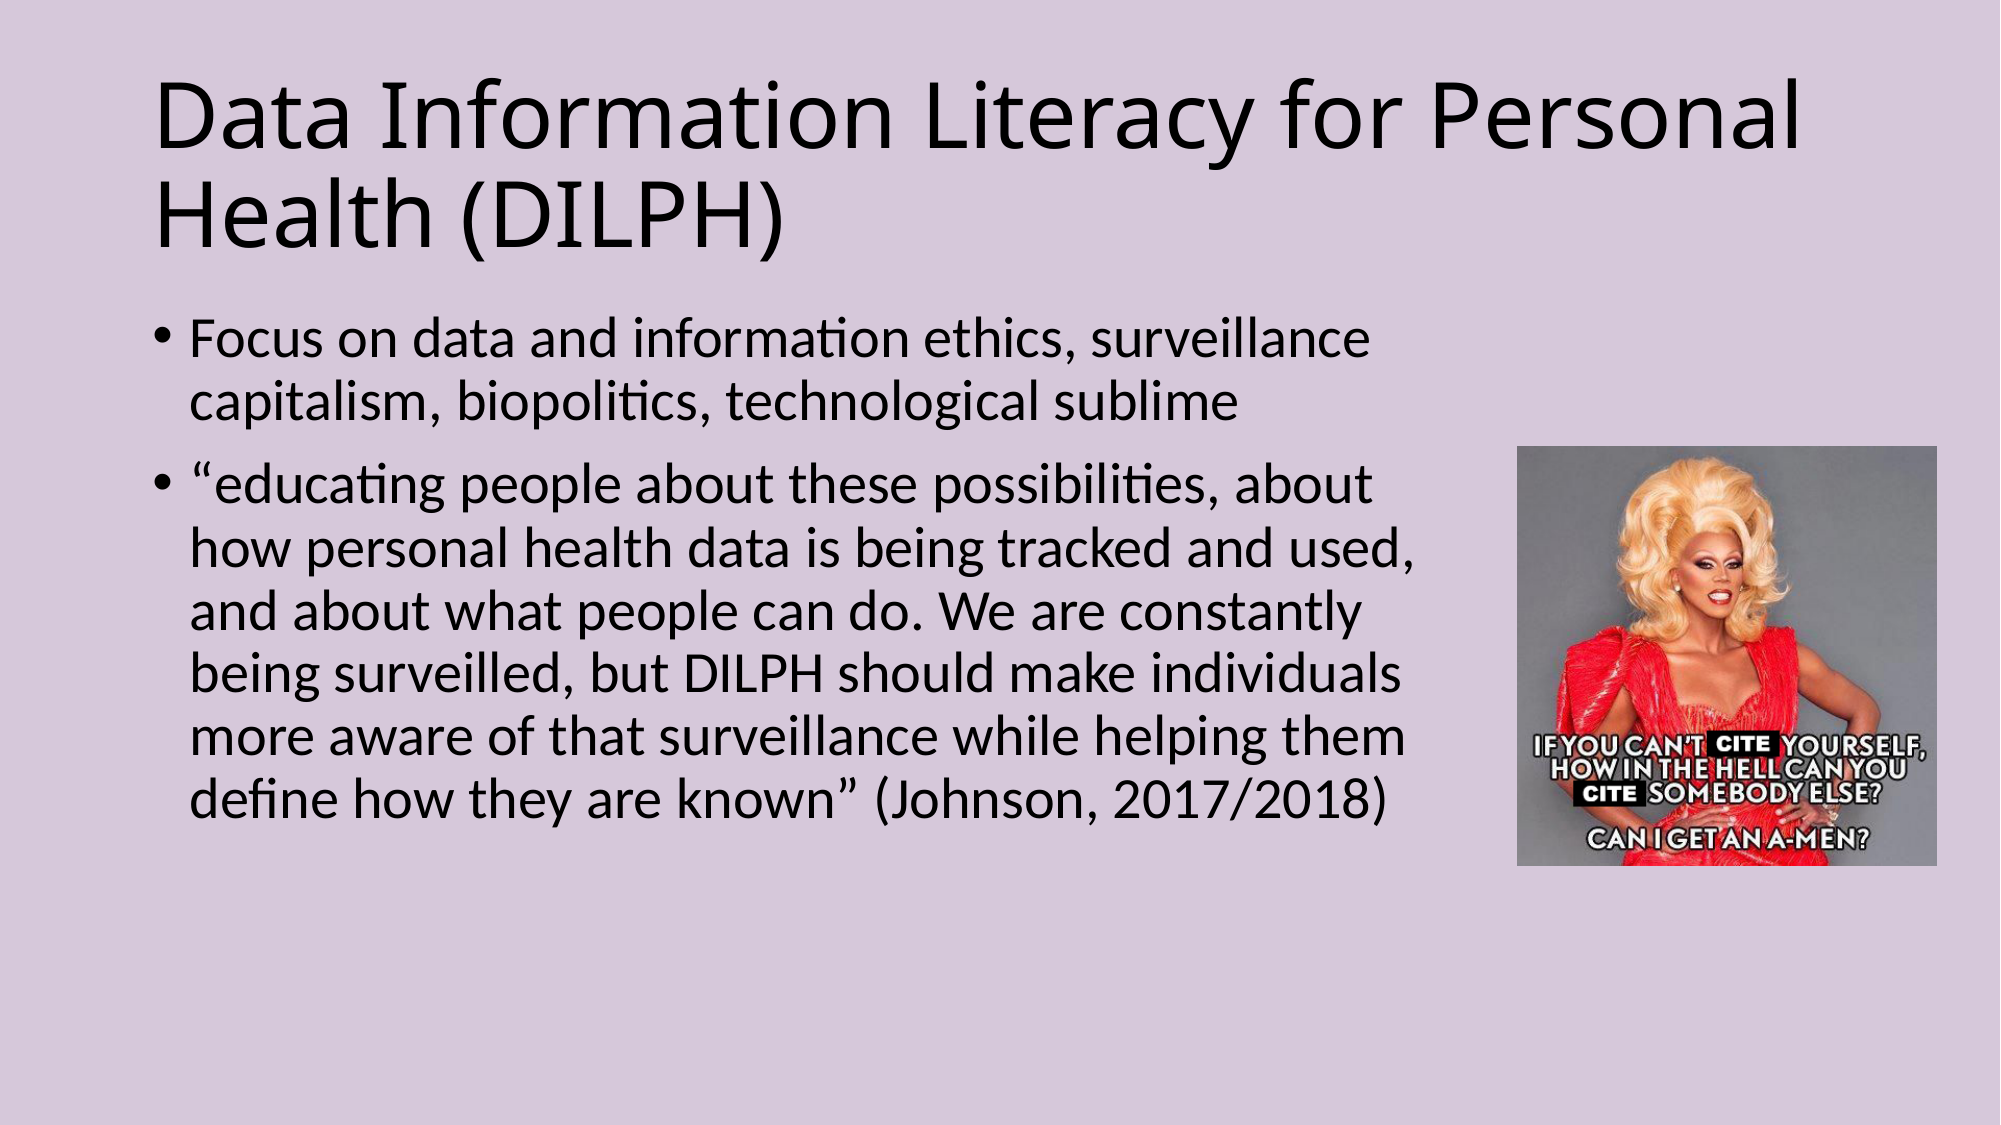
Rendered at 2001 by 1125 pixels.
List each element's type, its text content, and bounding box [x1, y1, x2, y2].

picture [1517, 446, 1937, 866]
title Data Information Literacy for Personal Health (DILPH) [137, 59, 1863, 278]
list Focus on data and information ethics, surveillance capitalism, biopolitics, technological sublime “educating people about these possibilities, about how personal health data is being tracked and used, and about what people can do. We are constantly being surveilled, but DILPH should make individuals more aware of that surveillance while helping them define how they are known” (Johnson, 2017/2018) [137, 299, 1454, 1014]
